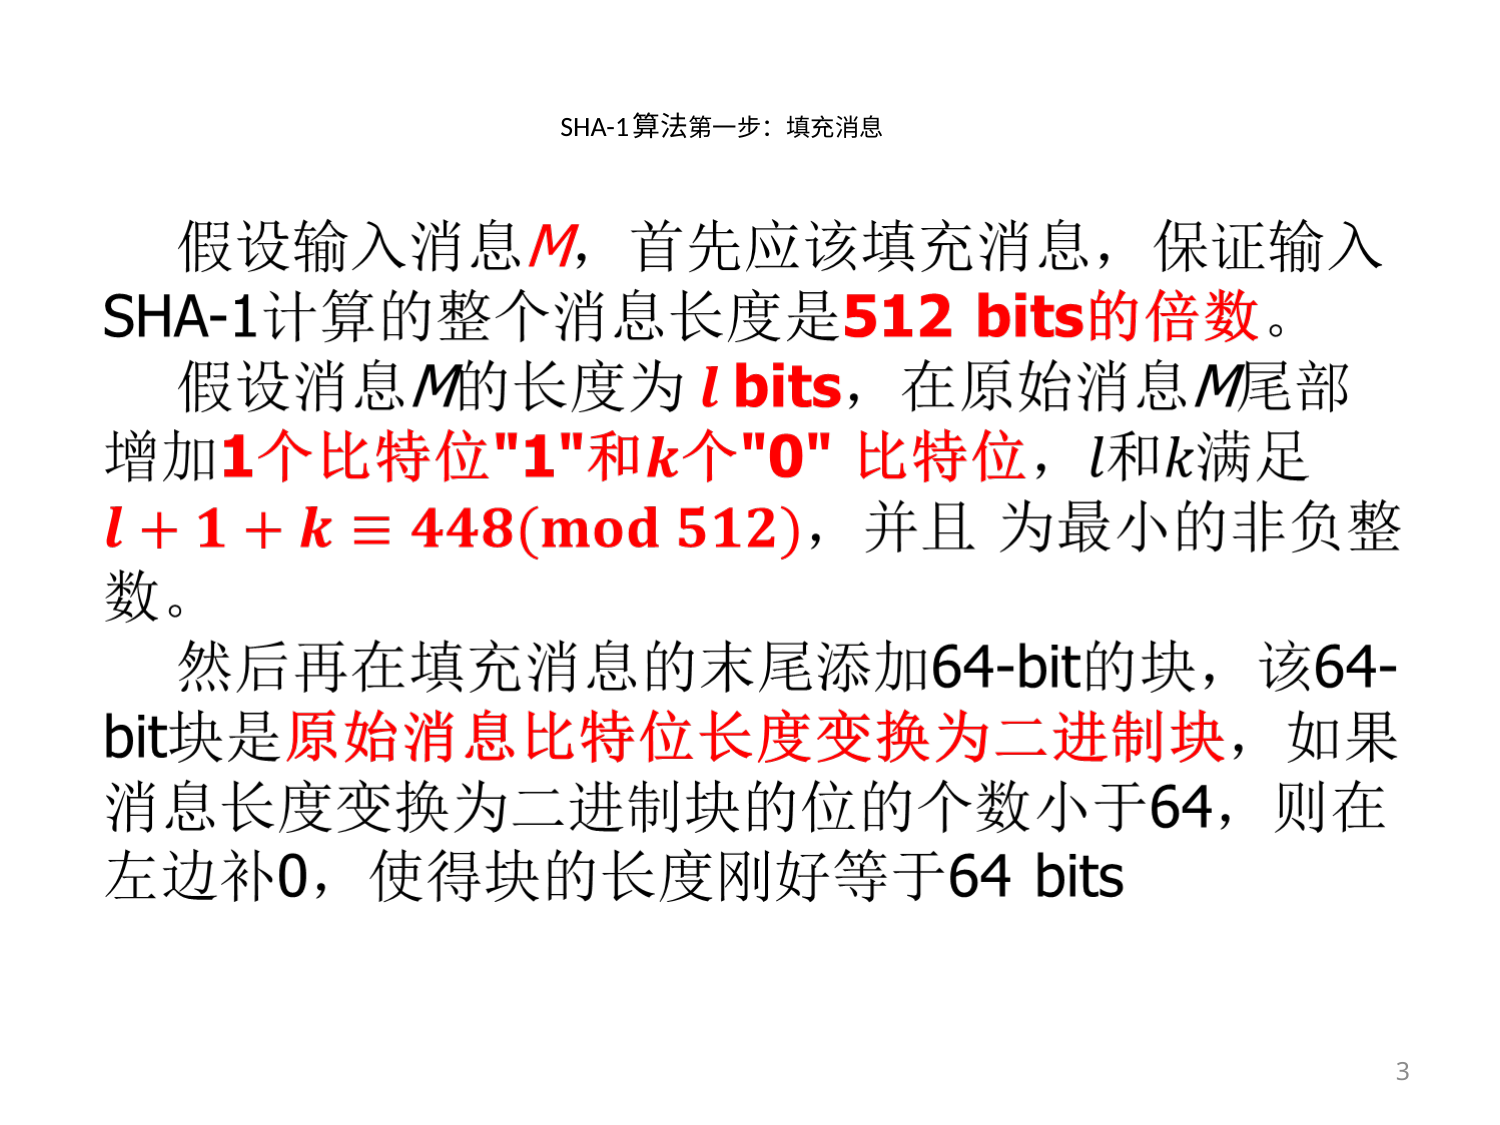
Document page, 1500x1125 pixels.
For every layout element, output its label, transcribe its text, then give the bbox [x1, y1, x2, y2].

title SHA-1算法第一步：填充消息 [249, 75, 1200, 150]
slide_number 3 [1074, 1042, 1425, 1103]
text_box [88, 201, 1424, 924]
